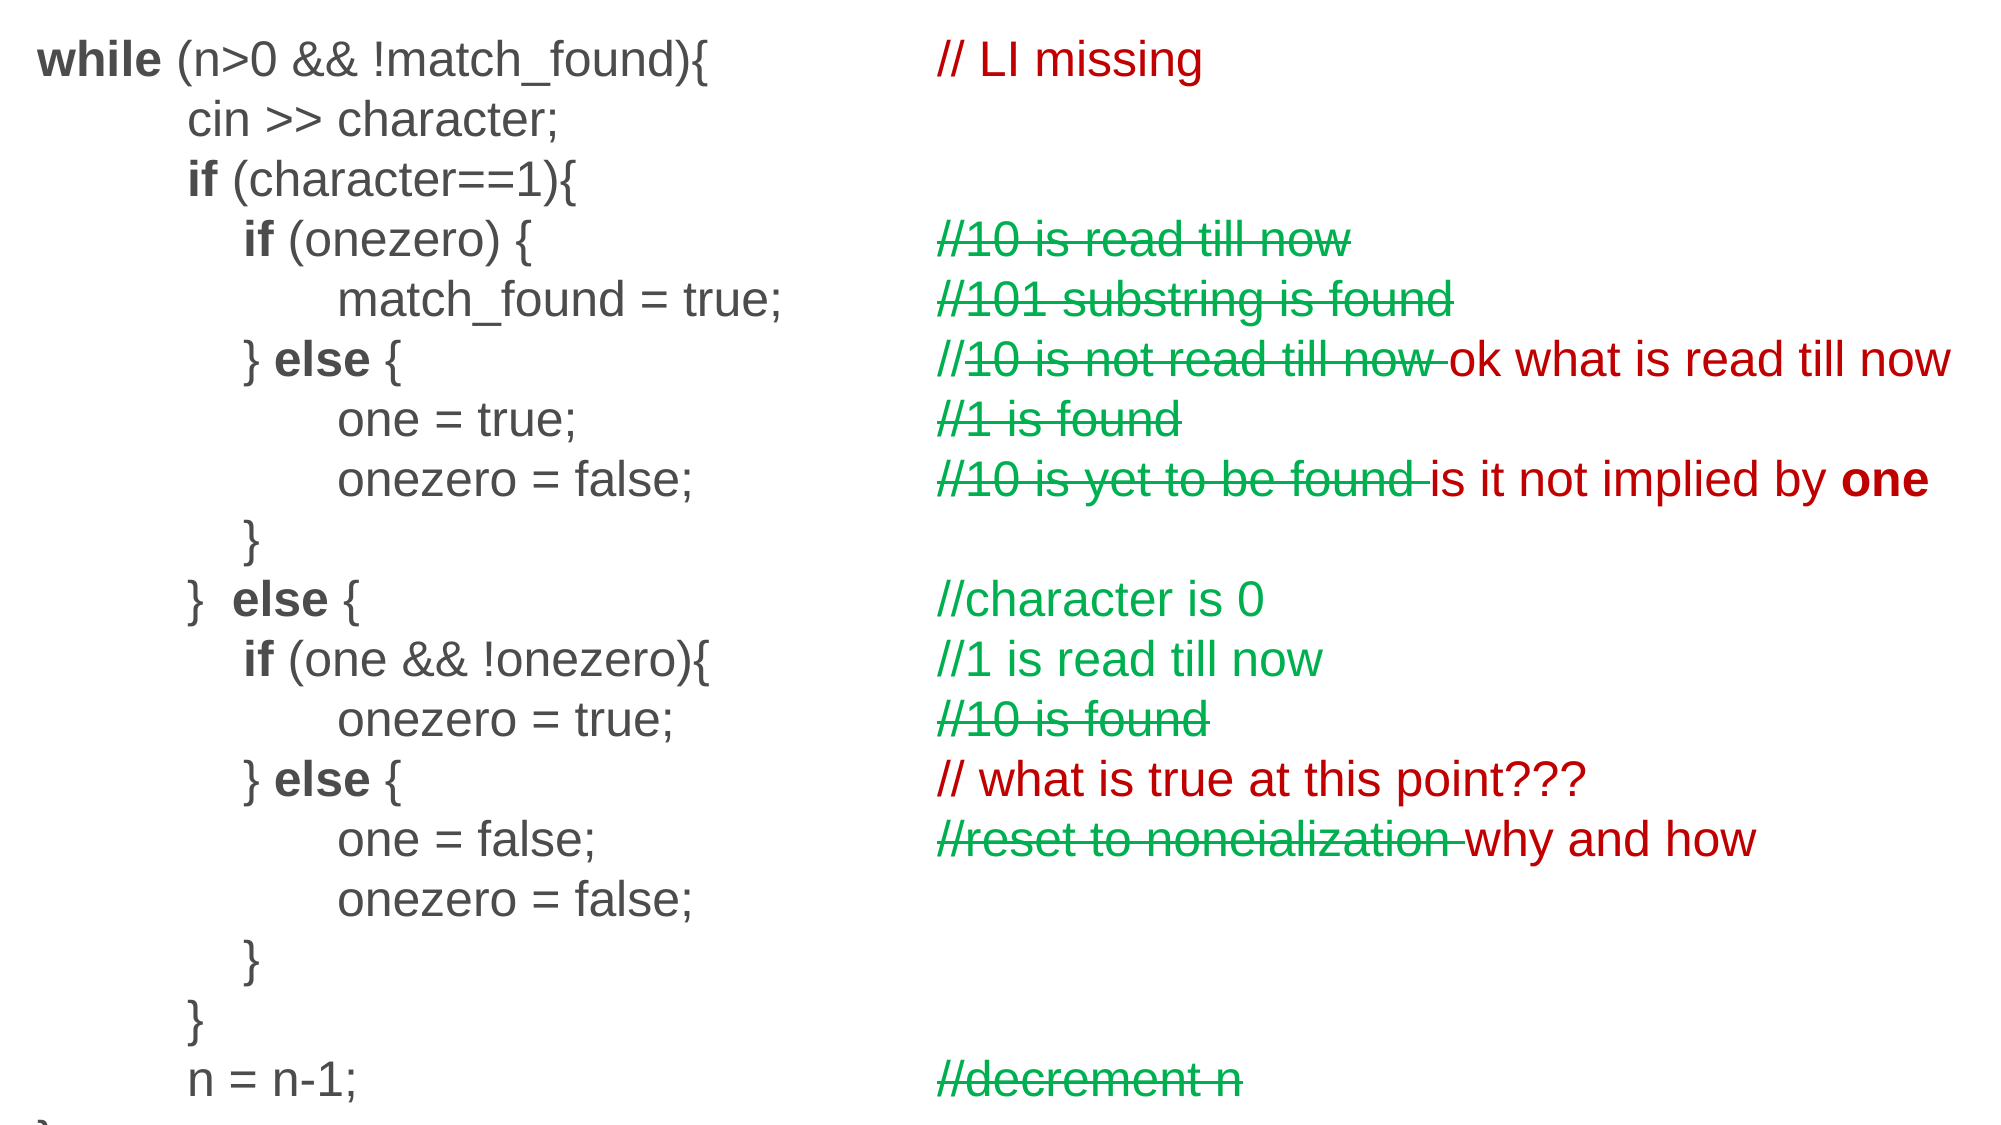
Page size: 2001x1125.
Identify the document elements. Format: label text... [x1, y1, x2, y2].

text_box while (n>0 && !match_found){ // LI missing cin >> character; if (character==1){ if (onezero) { //10 is read till now match_found = true; //101 substring is found } else { //10 is not read till now ok what is read till now one = true; //1 is found onezero = false; //10 is yet to be found is it not implied by one } } else { //character is 0 if (one && !onezero){ //1 is read till now onezero = true; //10 is found } else { // what is true at this point??? one = false; //reset to noneialization why and how onezero = false; } } n = n-1; //decrement n } [22, 19, 1982, 1125]
